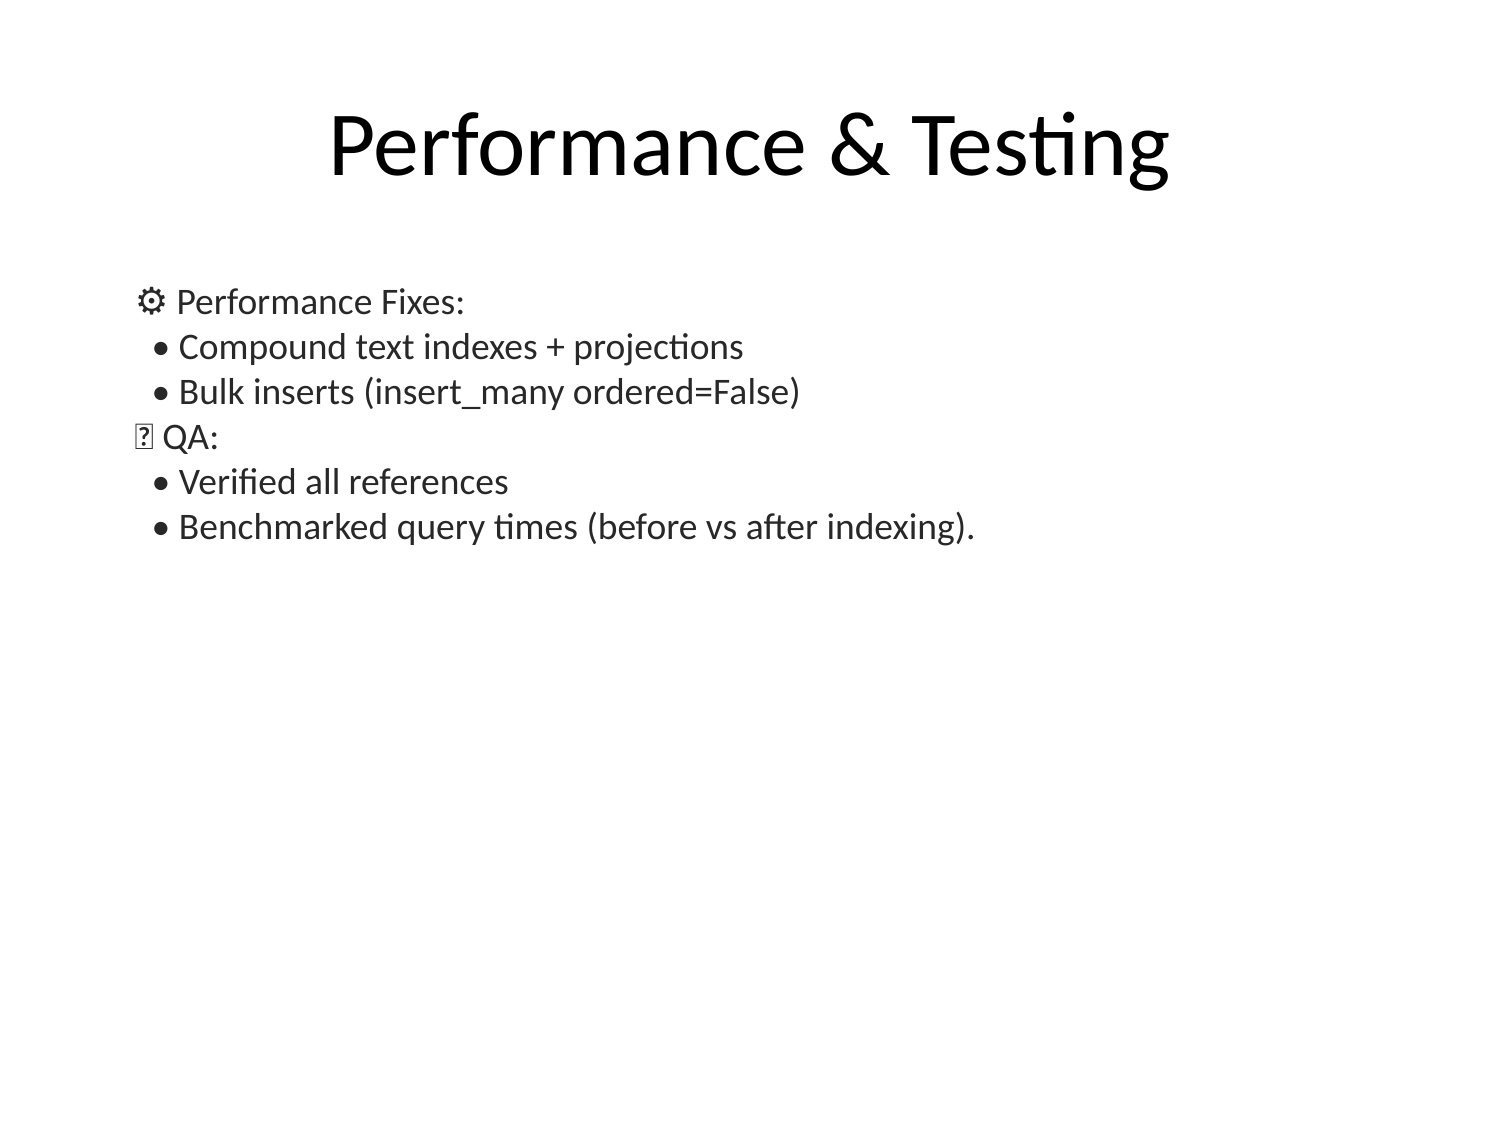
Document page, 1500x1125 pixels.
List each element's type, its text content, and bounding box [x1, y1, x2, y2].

title Performance & Testing [75, 45, 1425, 233]
text_box ⚙️ Performance Fixes: • Compound text indexes + projections • Bulk inserts (insert_many ordered=False) 🧪 QA: • Verified all references • Benchmarked query times (before vs after indexing). [119, 224, 1395, 555]
